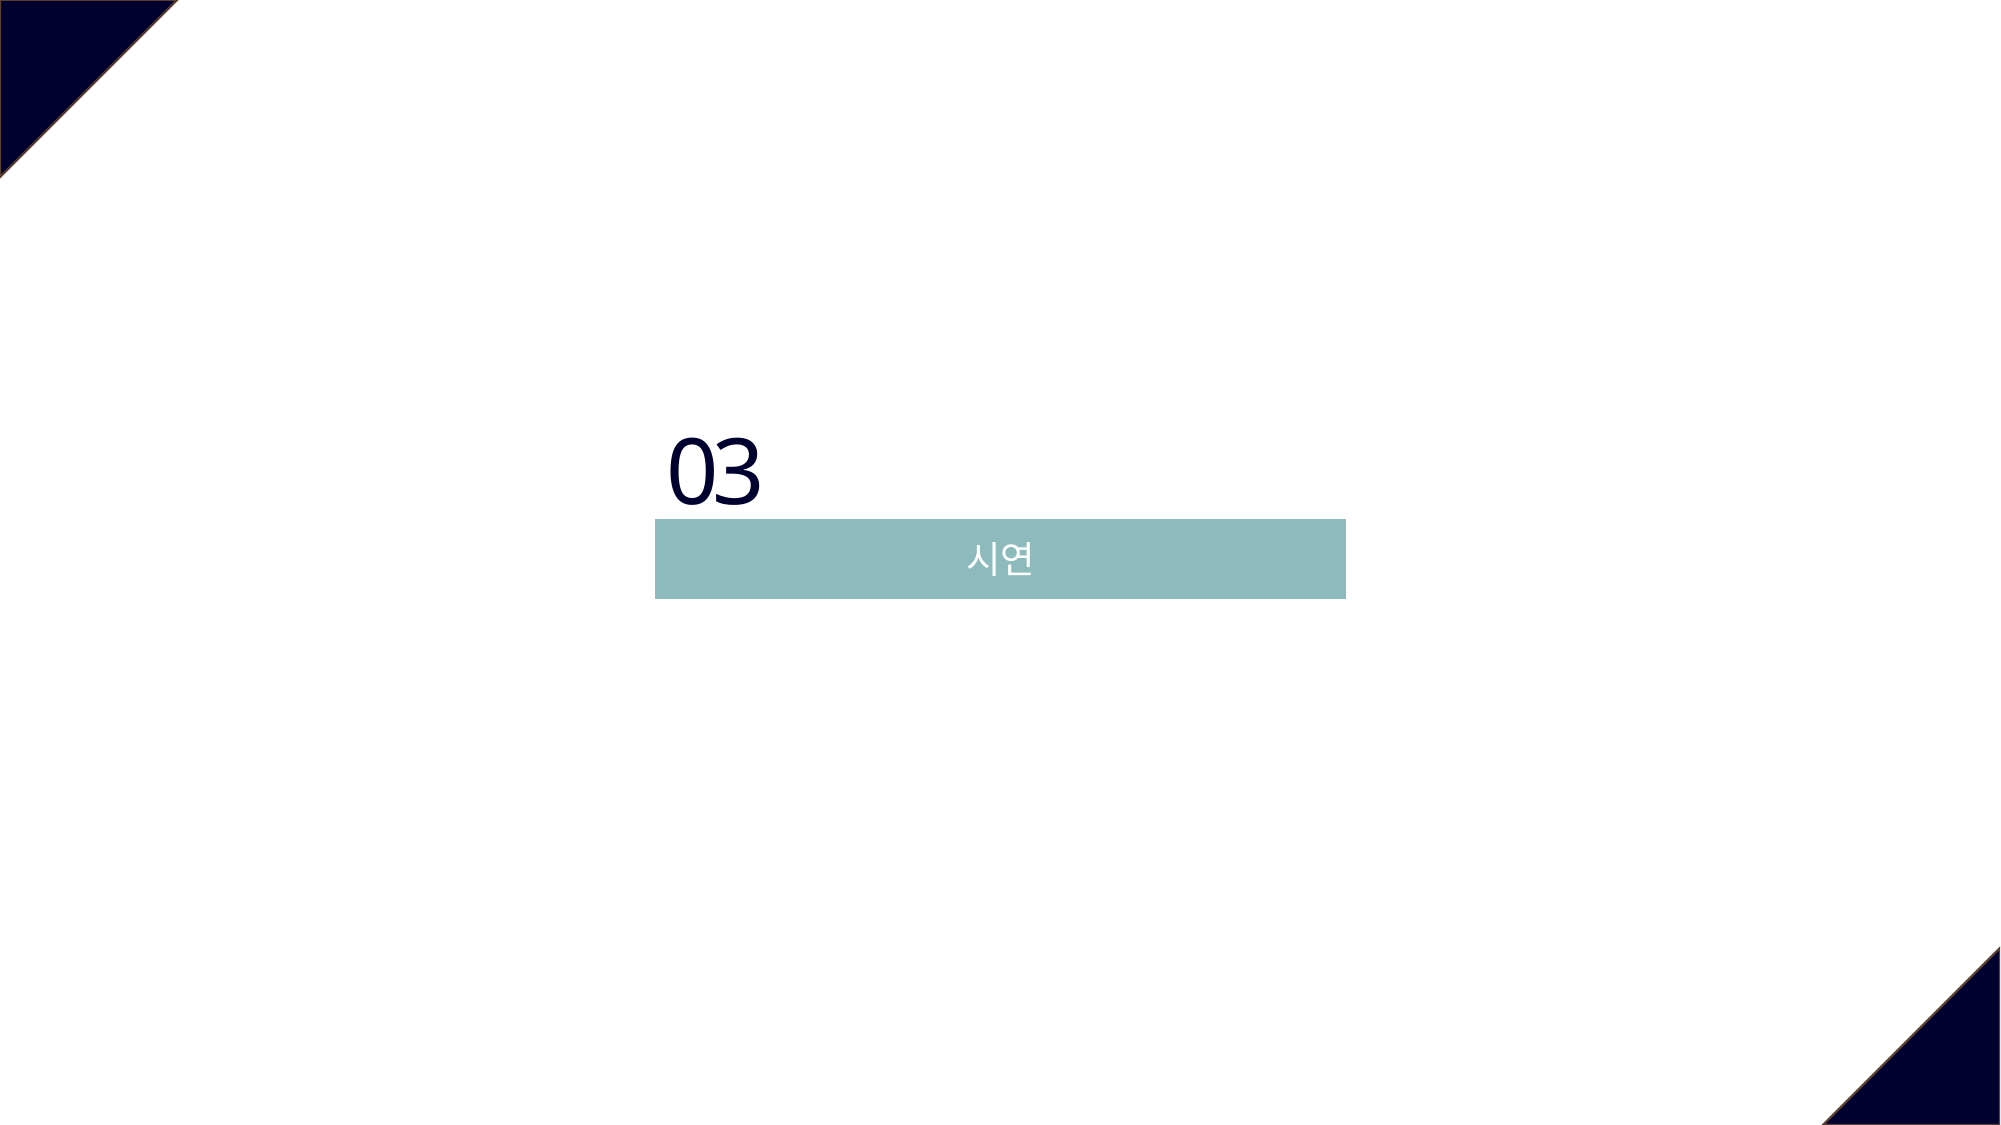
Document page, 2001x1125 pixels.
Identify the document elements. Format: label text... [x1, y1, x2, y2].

text_box 시연 [655, 519, 1346, 599]
text_box 03 [651, 405, 781, 531]
